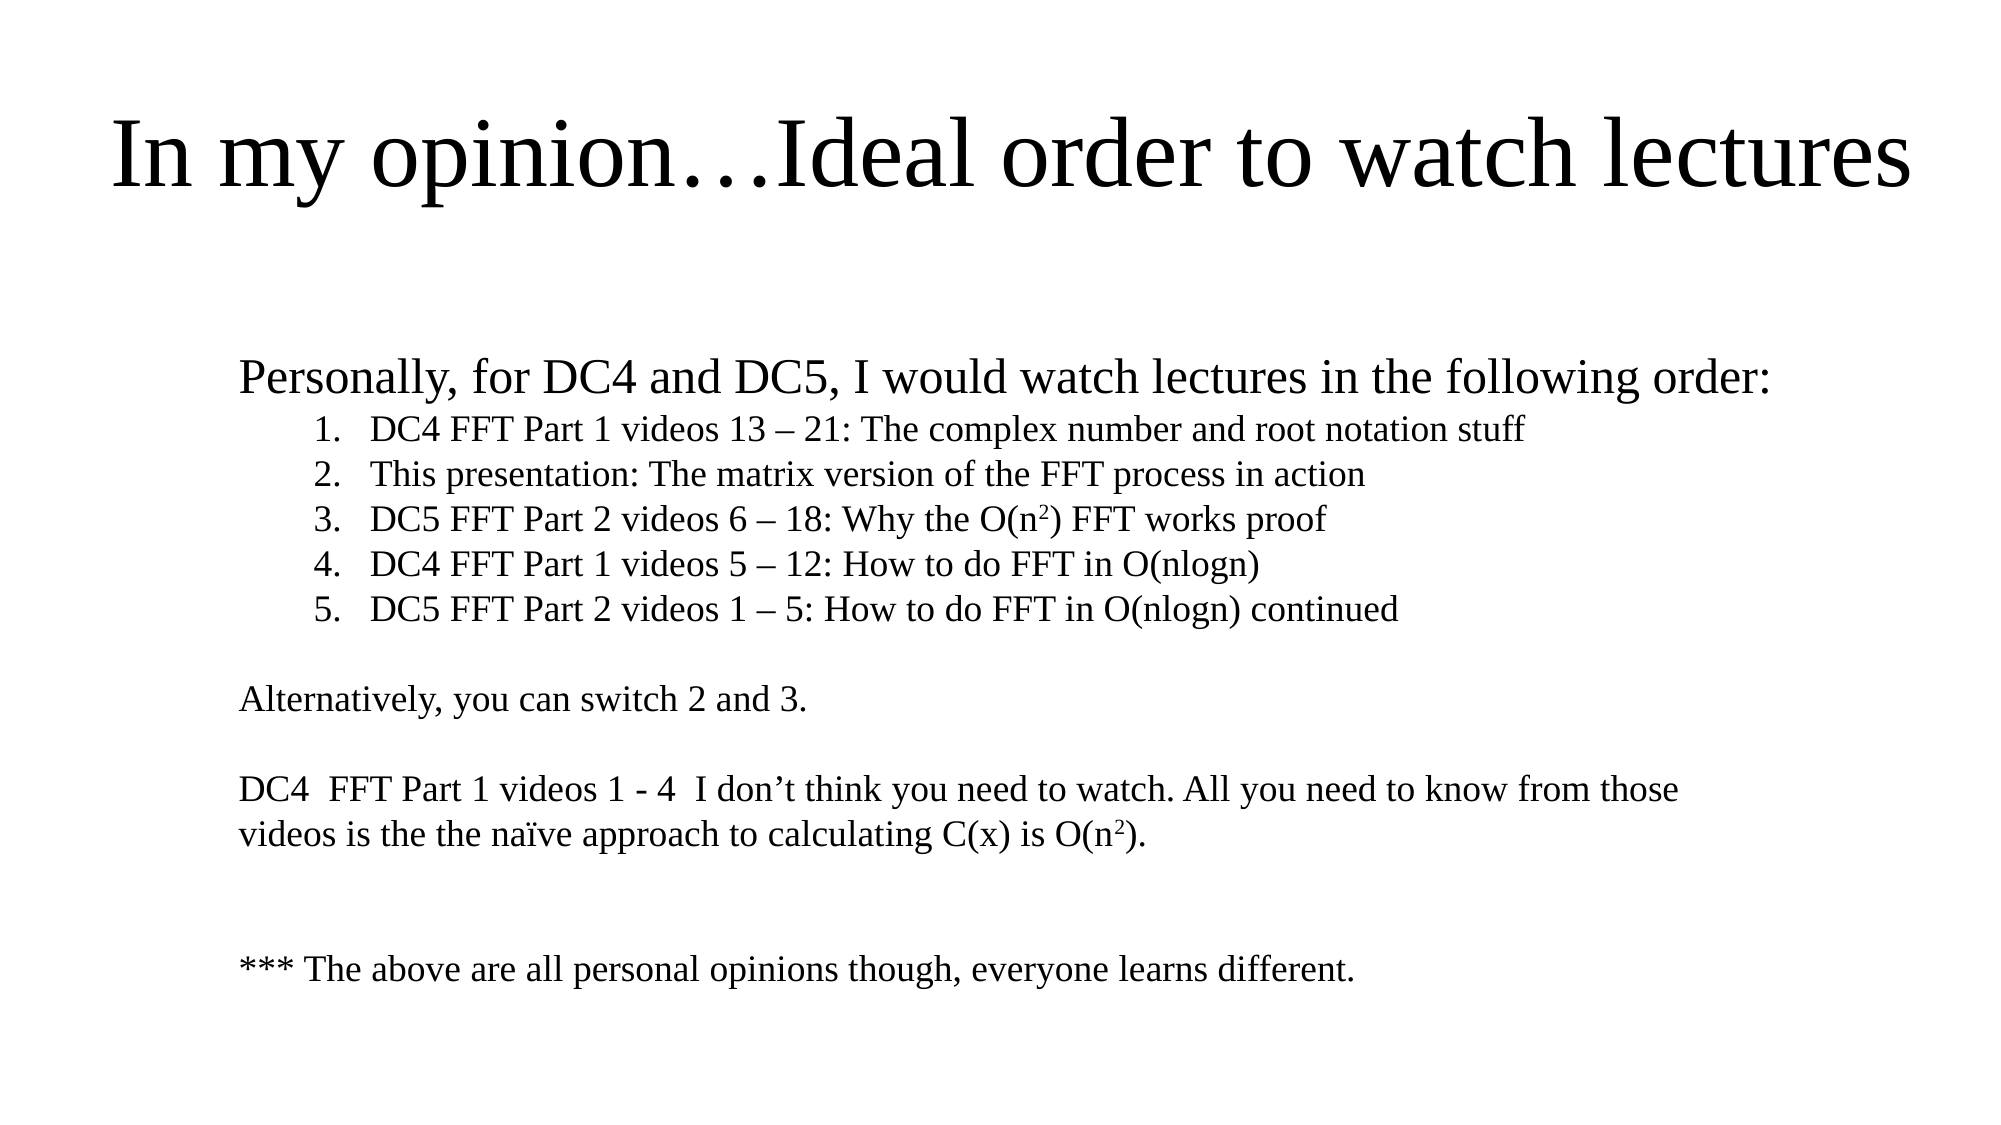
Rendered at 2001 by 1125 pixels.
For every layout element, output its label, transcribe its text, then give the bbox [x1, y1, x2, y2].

text_box In my opinion…Ideal order to watch lectures [95, 79, 1973, 259]
text_box Personally, for DC4 and DC5, I would watch lectures in the following order: DC4 FFT Part 1 videos 13 – 21: The complex number and root notation stuff This presentation: The matrix version of the FFT process in action DC5 FFT Part 2 videos 6 – 18: Why the O(n2) FFT works proof DC4 FFT Part 1 videos 5 – 12: How to do FFT in O(nlogn) DC5 FFT Part 2 videos 1 – 5: How to do FFT in O(nlogn) continued Alternatively, you can switch 2 and 3. DC4 FFT Part 1 videos 1 - 4 I don’t think you need to watch. All you need to know from those videos is the the naïve approach to calculating C(x) is O(n2). *** The above are all personal opinions though, everyone learns different. [223, 336, 1789, 996]
